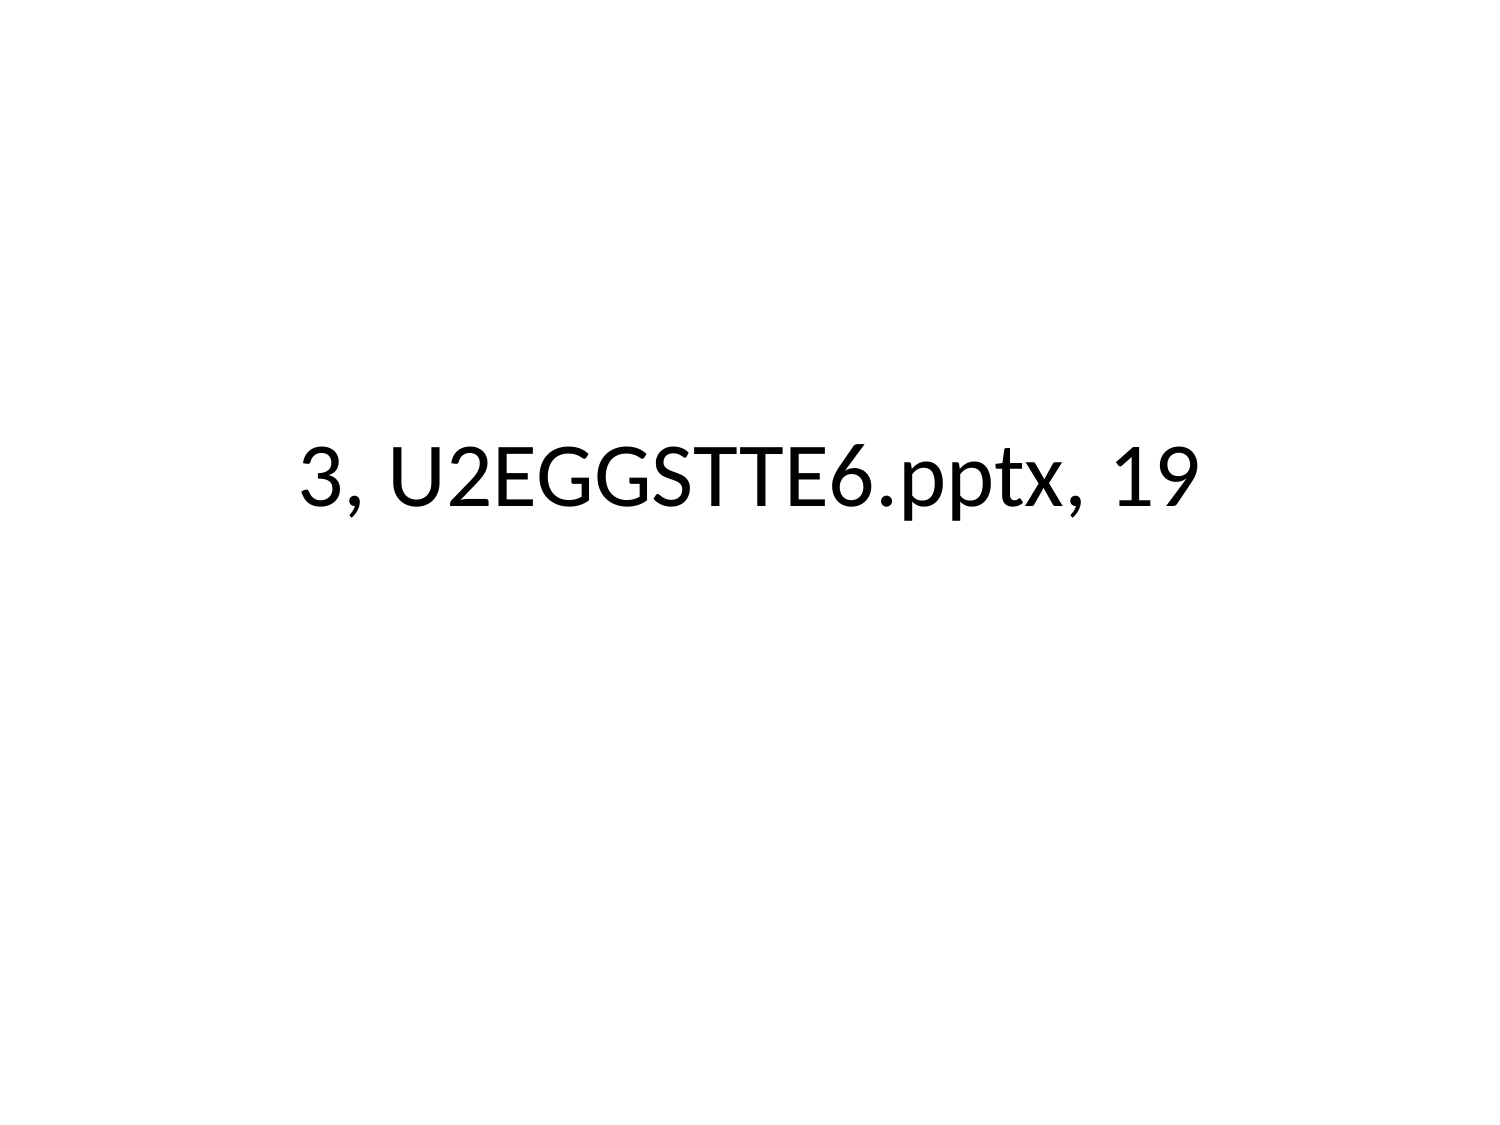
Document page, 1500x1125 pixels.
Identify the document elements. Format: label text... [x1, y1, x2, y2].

title 3, U2EGGSTTE6.pptx, 19 [112, 349, 1388, 591]
